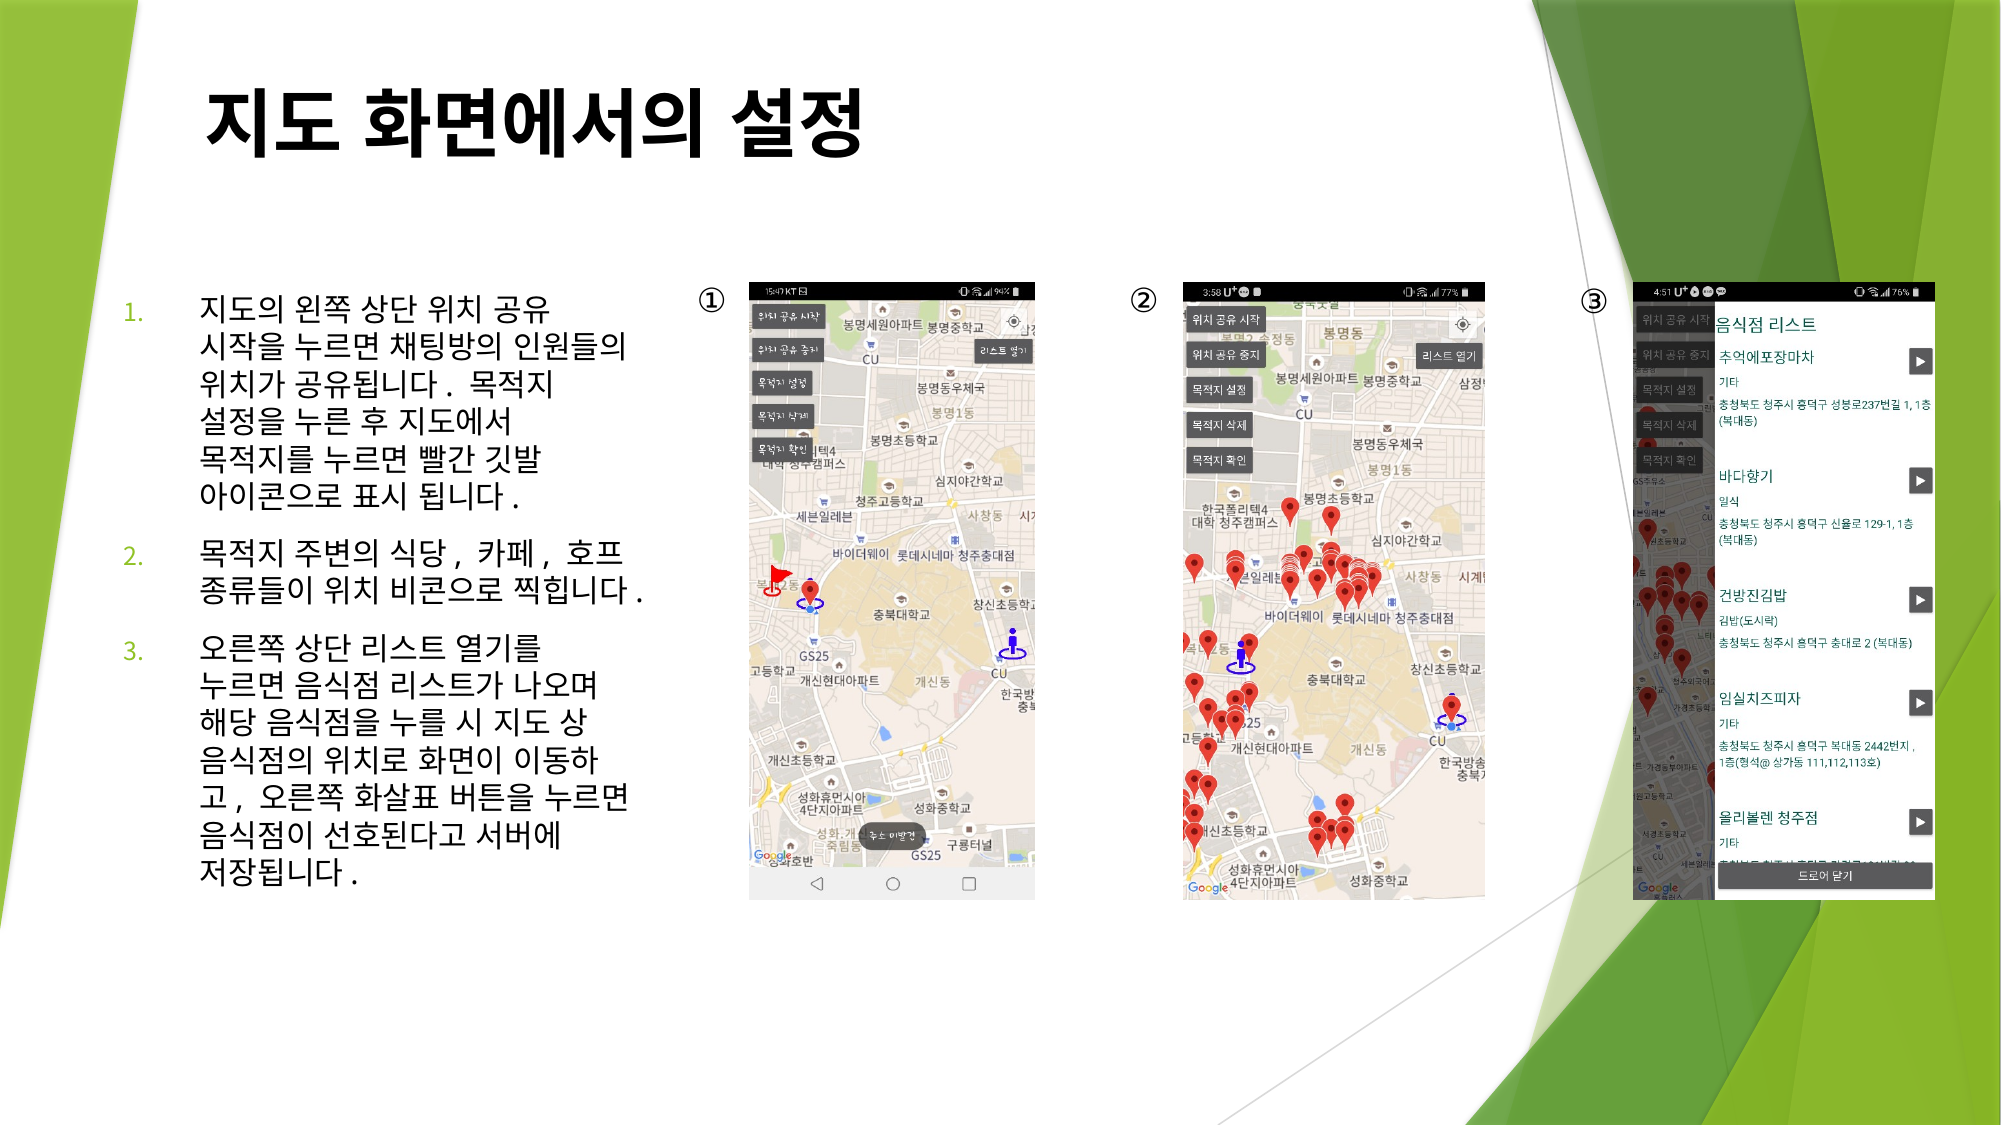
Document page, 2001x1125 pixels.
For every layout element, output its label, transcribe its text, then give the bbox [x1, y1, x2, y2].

picture [1182, 282, 1485, 901]
subtitle 지도의 왼쪽 상단 위치 공유 시작을 누르면 채팅방의 인원들의 위치가 공유됩니다. 목적지 설정을 누른 후 지도에서 목적지를 누르면 빨간 깃발 아이콘으로 표시 됩니다. 목적지 주변의 식당, 카페, 호프 종류들이 위치 비콘으로 찍힙니다. 오른쪽 상단 리스트 열기를 누르면 음식점 리스트가 나오며 해당 음식점을 누를 시 지도 상 음식점의 위치로 화면이 이동하고, 오른쪽 화살표 버튼을 누르면 음식점이 선호된다고 서버에 저장됩니다. [108, 282, 651, 900]
text_box ② [1114, 271, 1331, 477]
text_box 지도 화면에서의 설정 [189, 68, 1779, 208]
picture [749, 282, 1036, 901]
text_box ③ [1564, 273, 1794, 478]
text_box ① [681, 271, 912, 477]
picture [1632, 282, 1935, 901]
